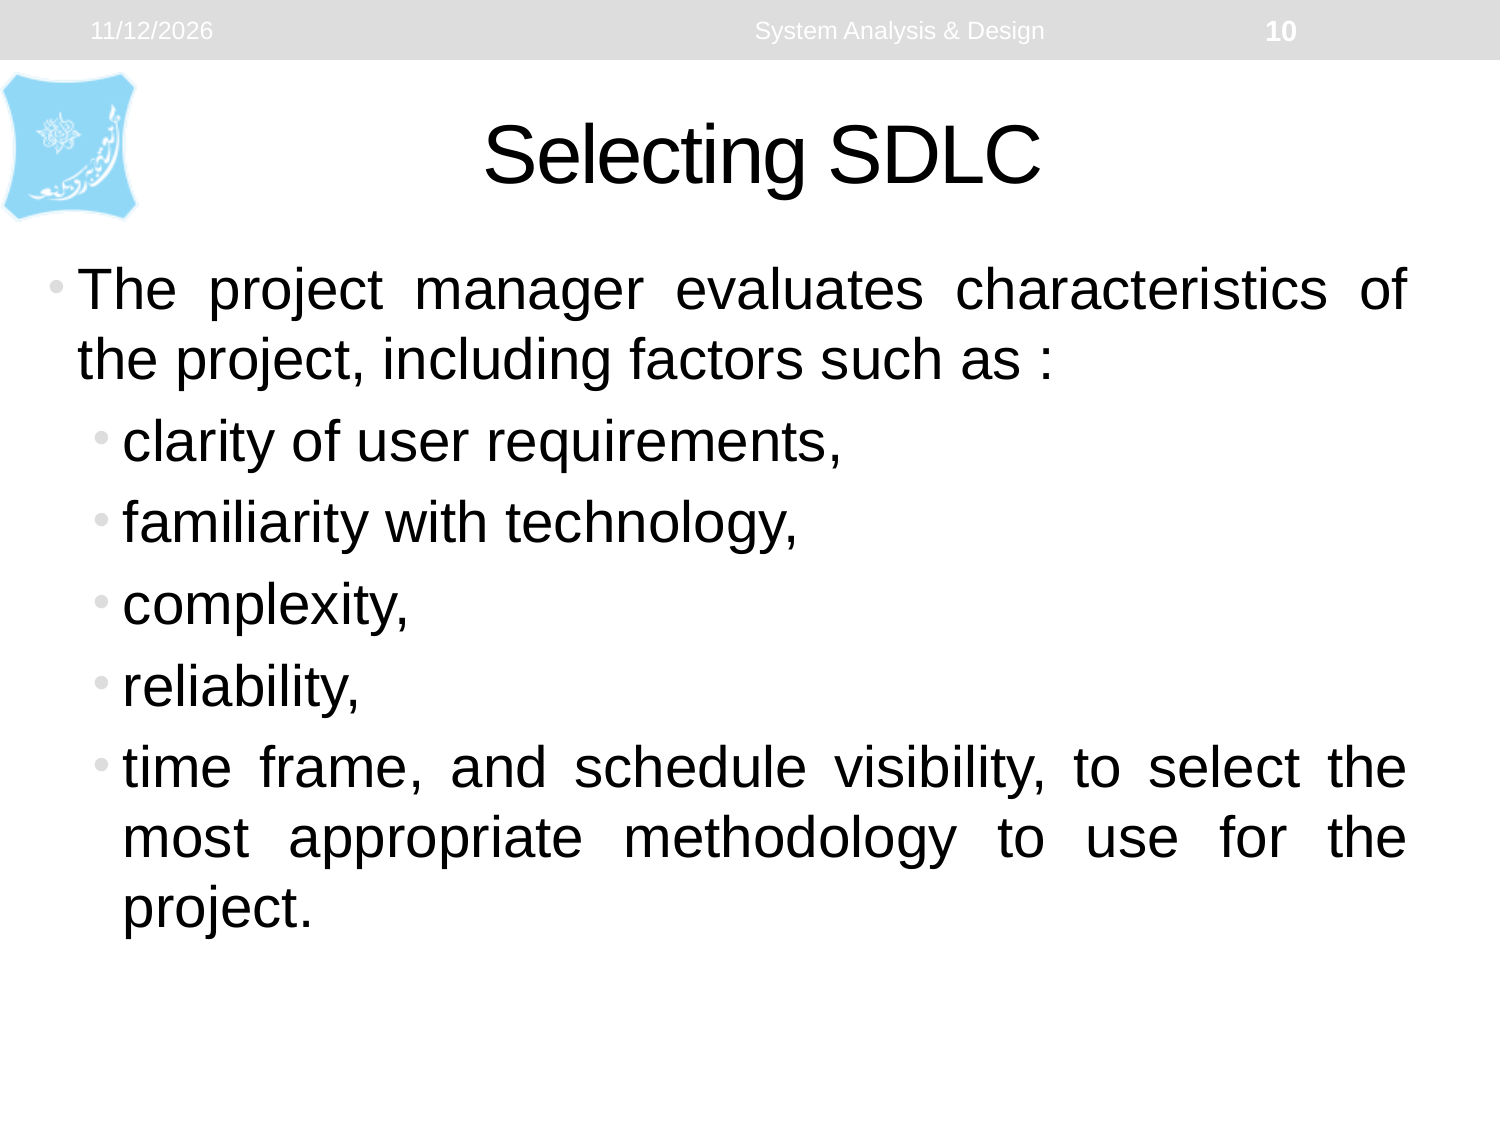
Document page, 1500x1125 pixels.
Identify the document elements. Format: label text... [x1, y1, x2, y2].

picture [0, 72, 139, 222]
footer System Analysis & Design [562, 3, 1238, 57]
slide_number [75, 3, 550, 57]
list The project manager evaluates characteristics of the project, including factors such as : clarity of user requirements, familiarity with technology, complexity, reliability, time frame, and schedule visibility, to select the most appropriate methodology to use for the project. [32, 243, 1425, 1059]
title Selecting SDLC [240, 90, 1287, 210]
slide_number 10 [1250, 3, 1425, 57]
